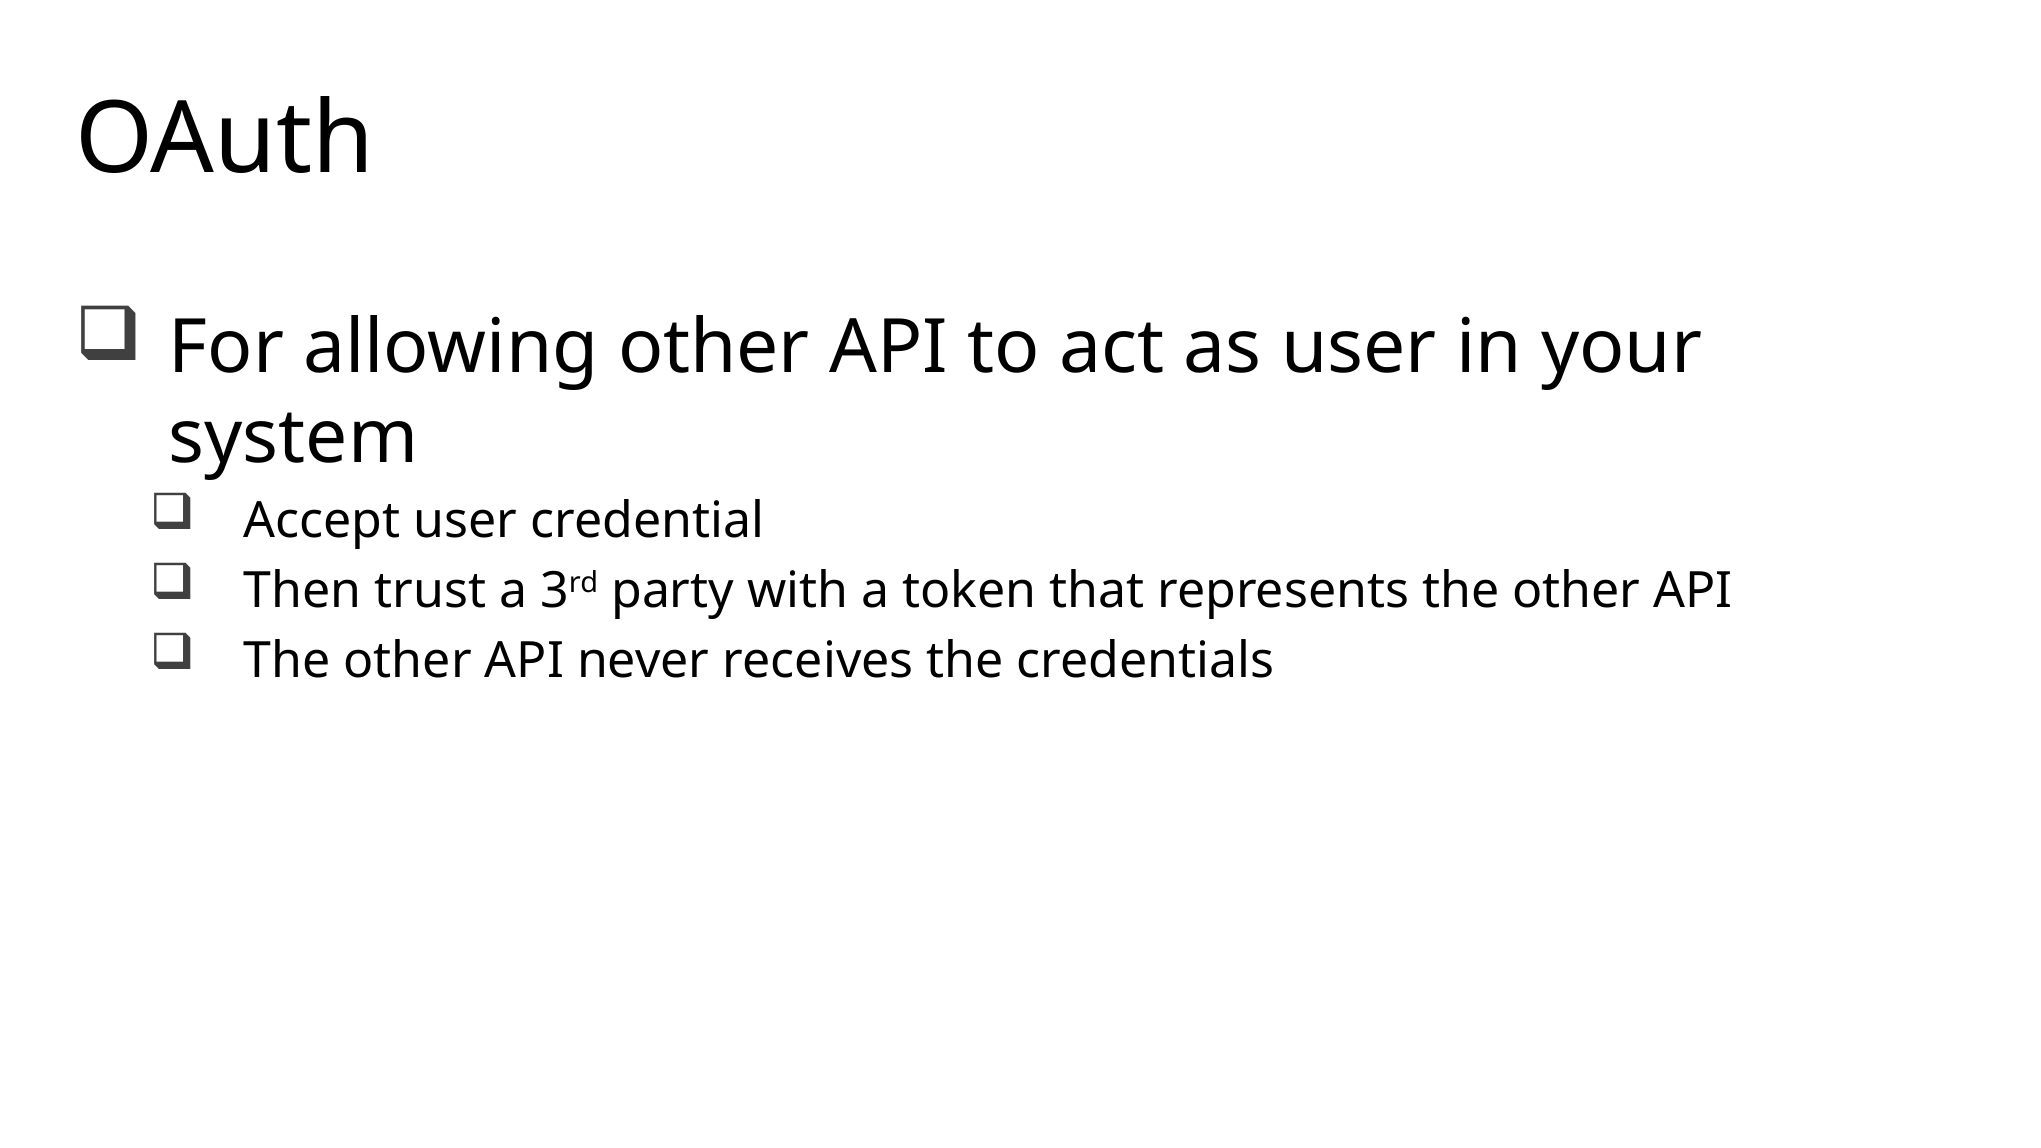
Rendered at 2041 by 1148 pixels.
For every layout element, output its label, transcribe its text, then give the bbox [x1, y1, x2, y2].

title OAuth [45, 48, 1996, 199]
list For allowing other API to act as user in your system Accept user credential Then trust a 3rd party with a token that represents the other API The other API never receives the credentials [45, 273, 1996, 1099]
